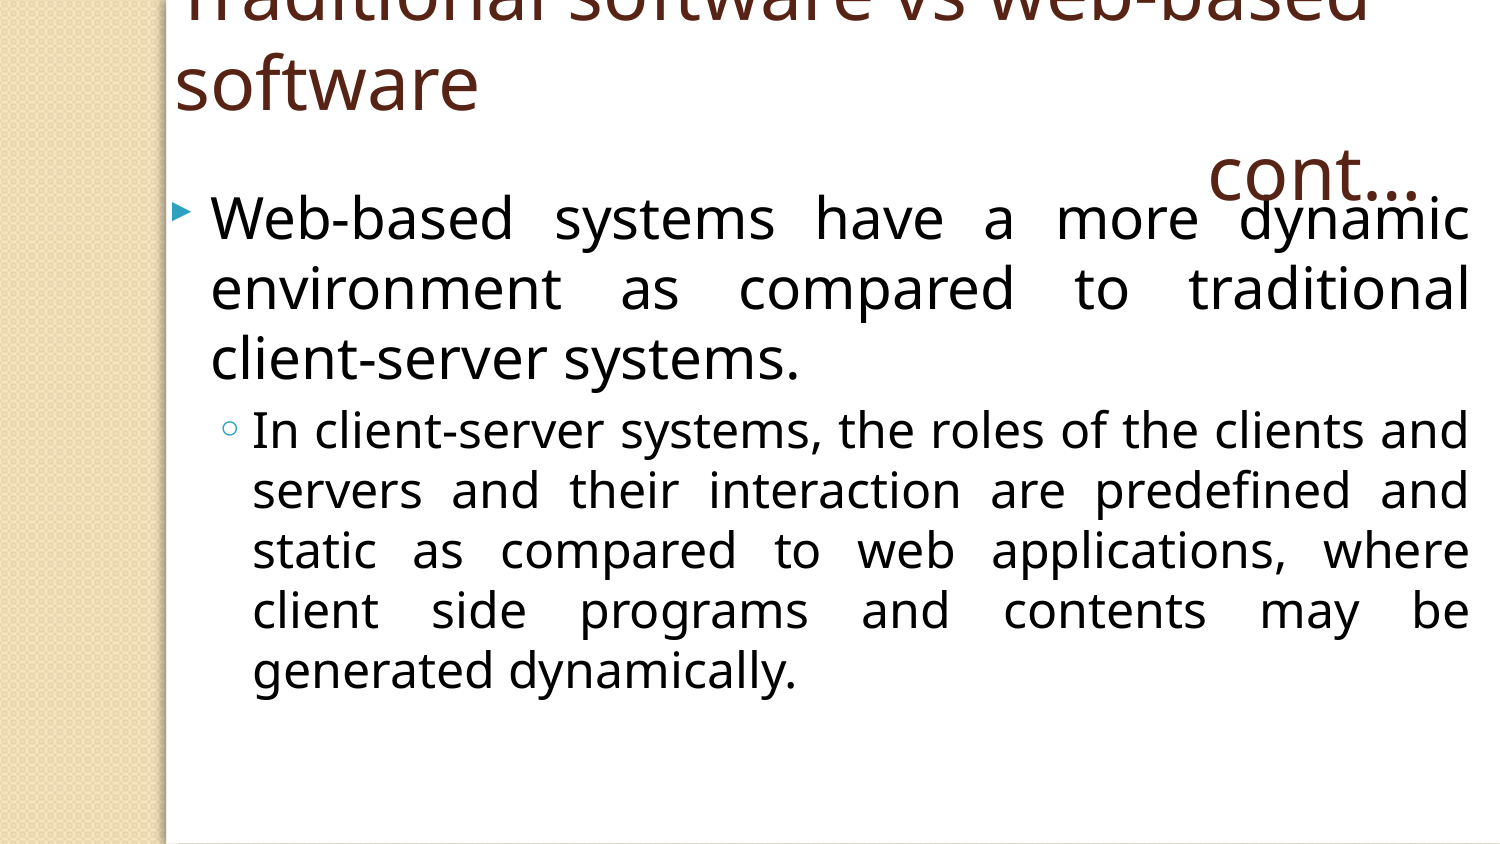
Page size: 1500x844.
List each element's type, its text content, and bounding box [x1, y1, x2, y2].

text_box Web-based systems have a more dynamic environment as compared to traditional client-server systems. In client-server systems, the roles of the clients and servers and their interaction are predefined and static as compared to web applications, where client side programs and contents may be generated dynamically. [135, 174, 1486, 844]
text_box Traditional software vs web-based software cont… [159, 10, 1500, 151]
